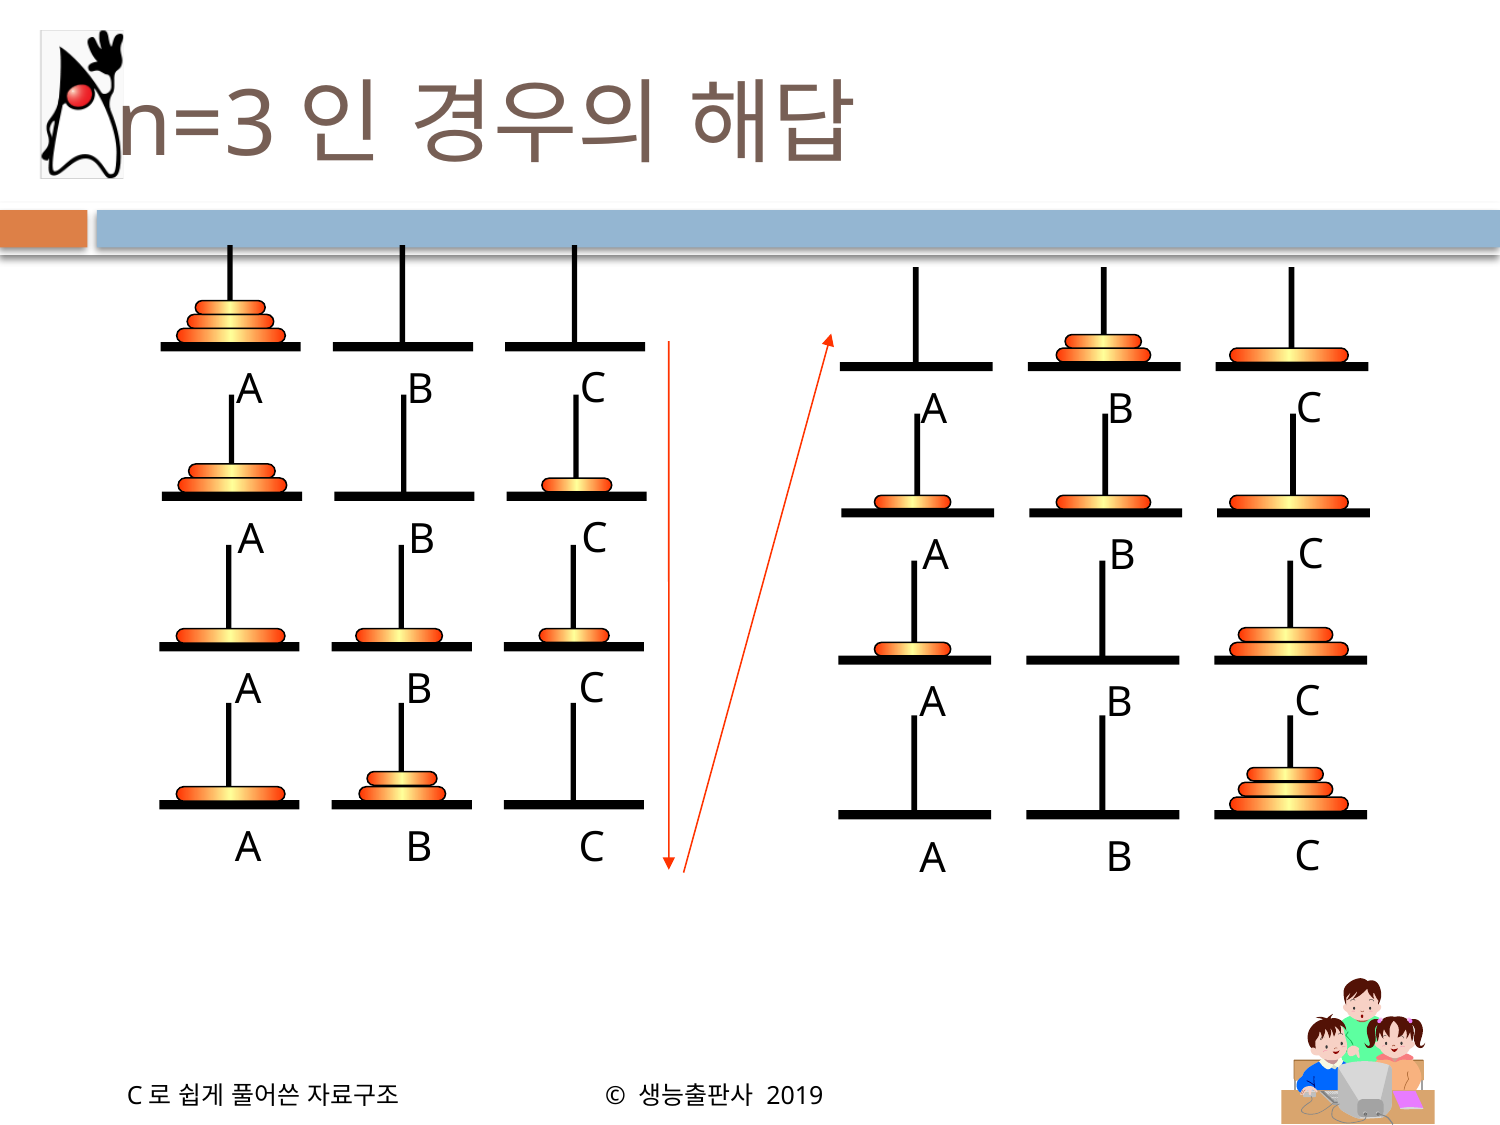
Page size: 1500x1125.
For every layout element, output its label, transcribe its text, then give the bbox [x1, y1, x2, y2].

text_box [838, 266, 1371, 889]
title n=3인 경우의 해답 [100, 37, 1438, 200]
text_box [683, 333, 832, 873]
picture [39, 30, 124, 179]
text_box [662, 341, 676, 870]
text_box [159, 244, 647, 879]
